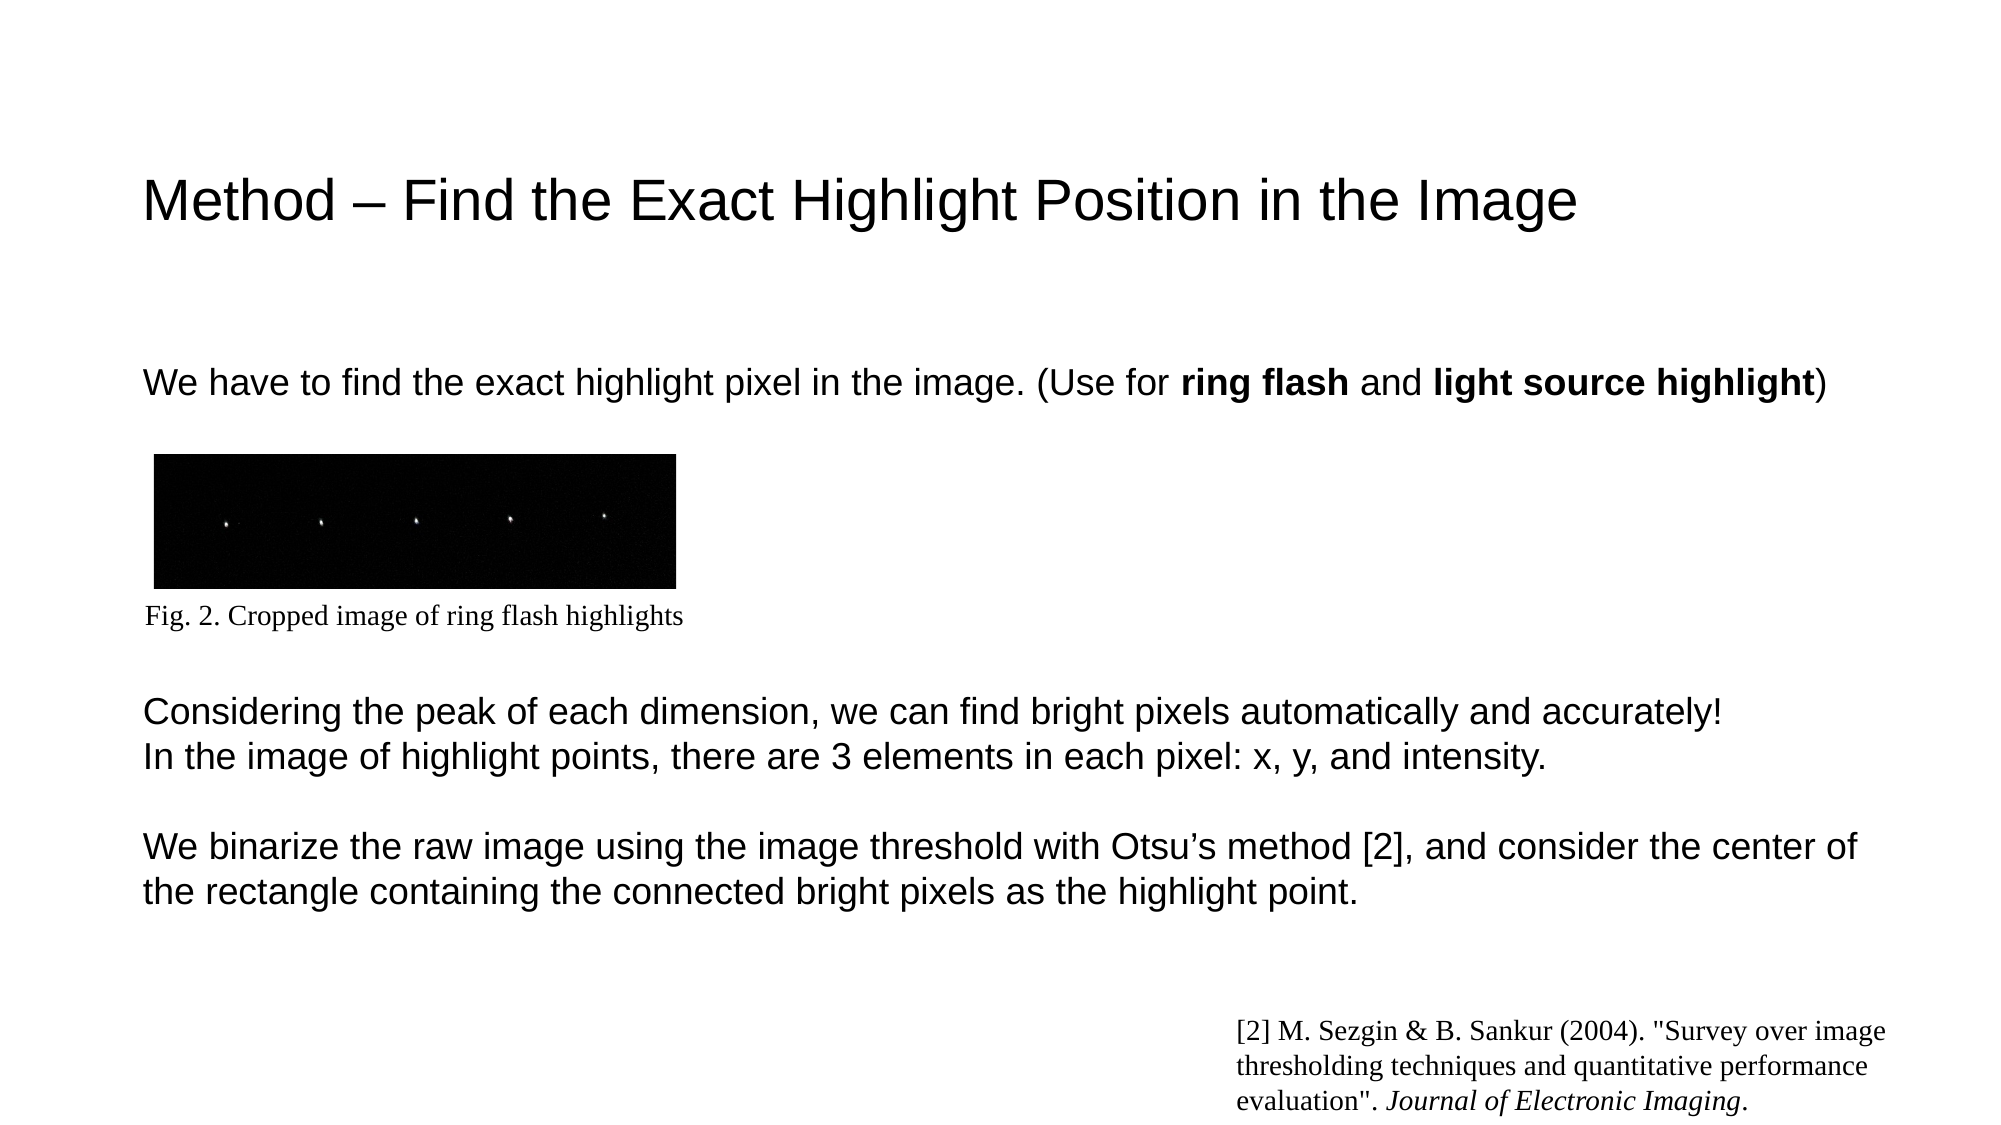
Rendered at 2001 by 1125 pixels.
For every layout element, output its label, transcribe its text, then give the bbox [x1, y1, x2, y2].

text_box We have to find the exact highlight pixel in the image. (Use for ring flash and light source highlight) [128, 350, 1874, 411]
text_box [2] M. Sezgin & B. Sankur (2004). "Survey over image thresholding techniques and quantitative performance evaluation". Journal of Electronic Imaging. [1221, 1003, 2000, 1124]
text_box Considering the peak of each dimension, we can find bright pixels automatically and accurately! In the image of highlight points, there are 3 elements in each pixel: x, y, and intensity. We binarize the raw image using the image threshold with Otsu’s method [2], and consider the center of the rectangle containing the connected bright pixels as the highlight point. [128, 679, 1894, 920]
text_box Fig. 2. Cropped image of ring flash highlights [128, 588, 702, 639]
picture [153, 454, 677, 589]
text_box Method – Find the Exact Highlight Position in the Image [128, 154, 1731, 240]
